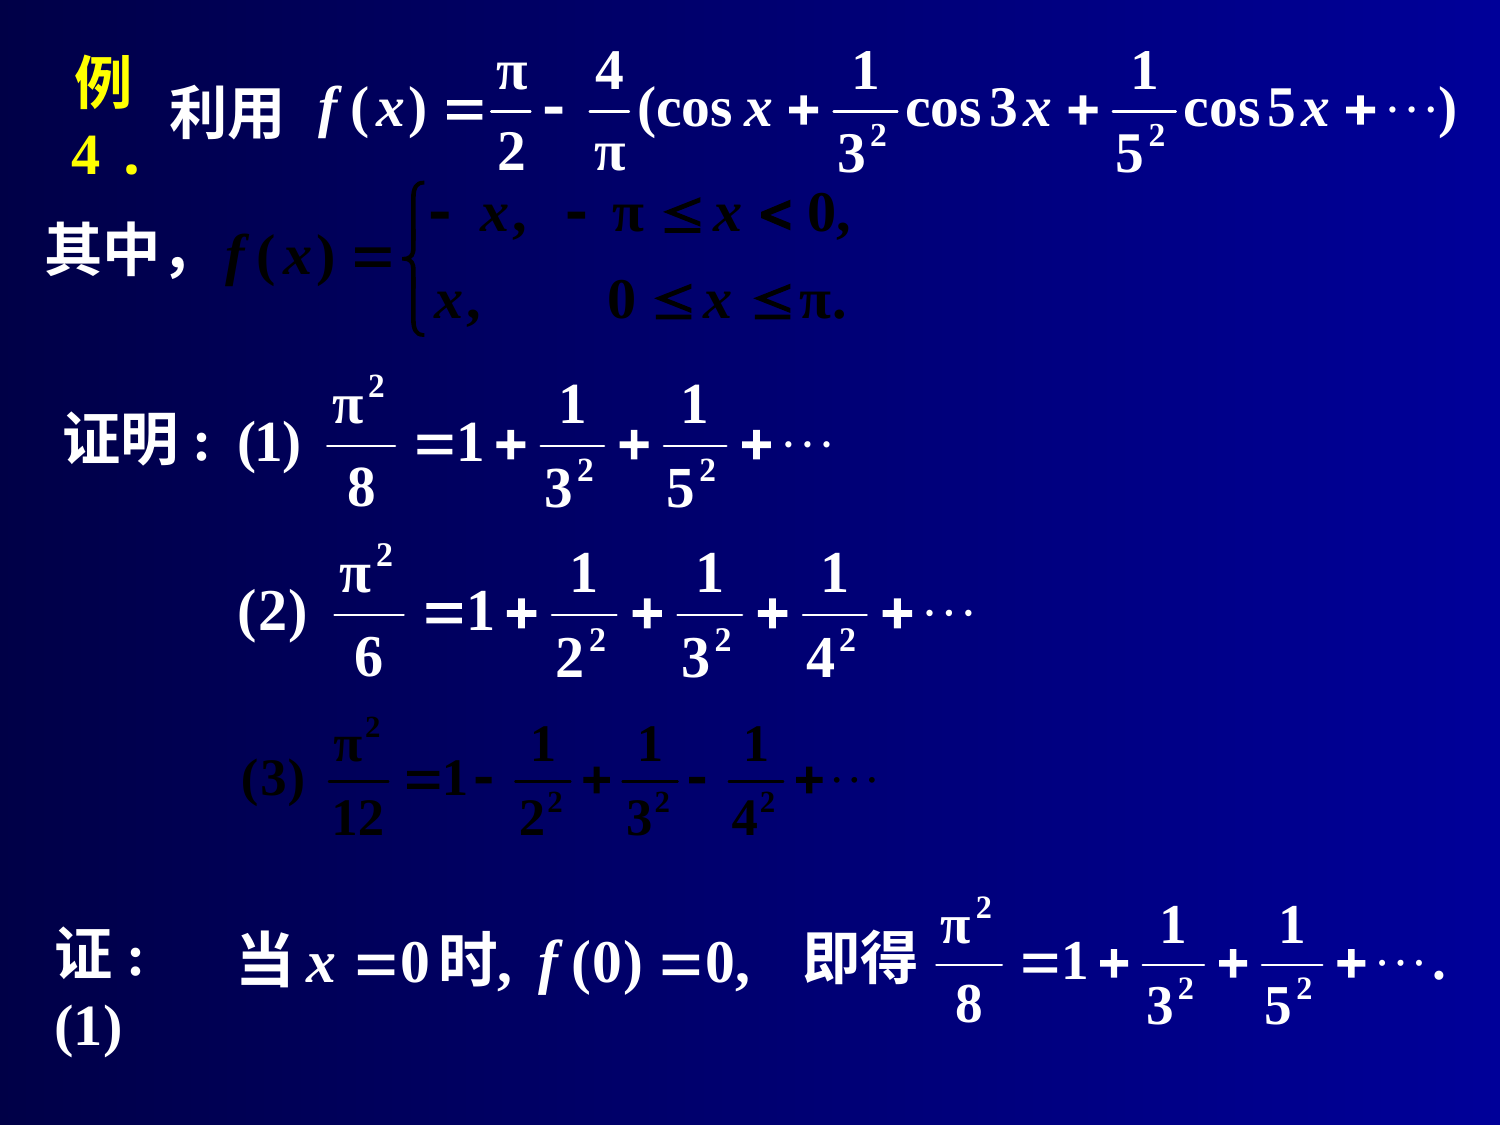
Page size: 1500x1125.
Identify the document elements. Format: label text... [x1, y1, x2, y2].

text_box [229, 526, 988, 691]
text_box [29, 30, 1468, 347]
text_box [229, 359, 845, 521]
text_box 即得 [787, 913, 921, 999]
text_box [234, 702, 886, 849]
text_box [241, 928, 753, 1003]
text_box 证明: [47, 394, 224, 480]
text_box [926, 881, 1453, 1037]
text_box 证: (1) [39, 909, 252, 1065]
